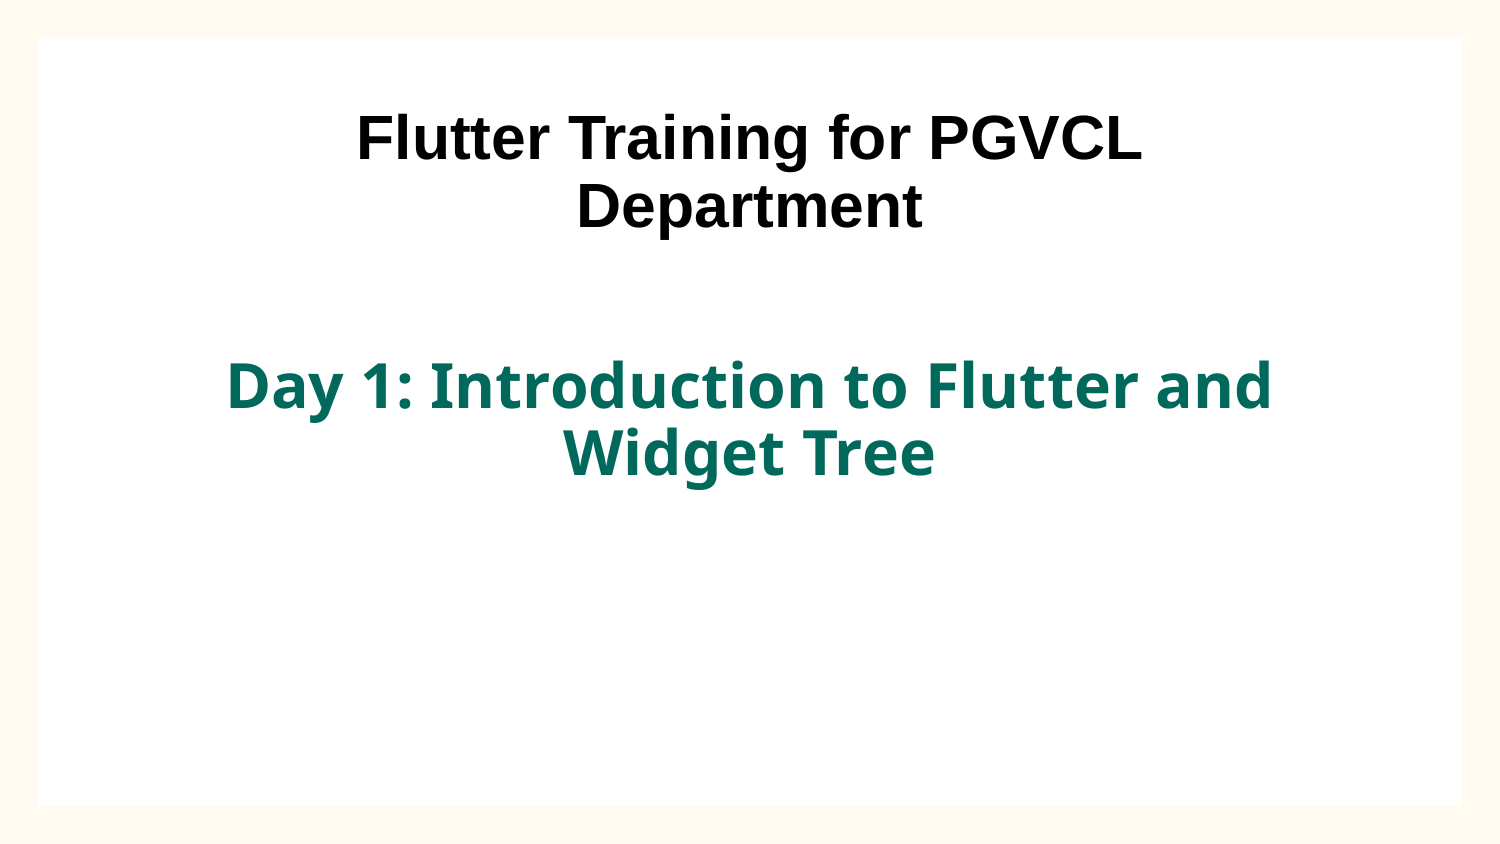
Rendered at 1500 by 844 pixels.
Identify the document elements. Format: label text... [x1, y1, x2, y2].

title Flutter Training for PGVCL Department [204, 100, 1296, 247]
title Day 1: Introduction to Flutter and Widget Tree [121, 342, 1379, 502]
